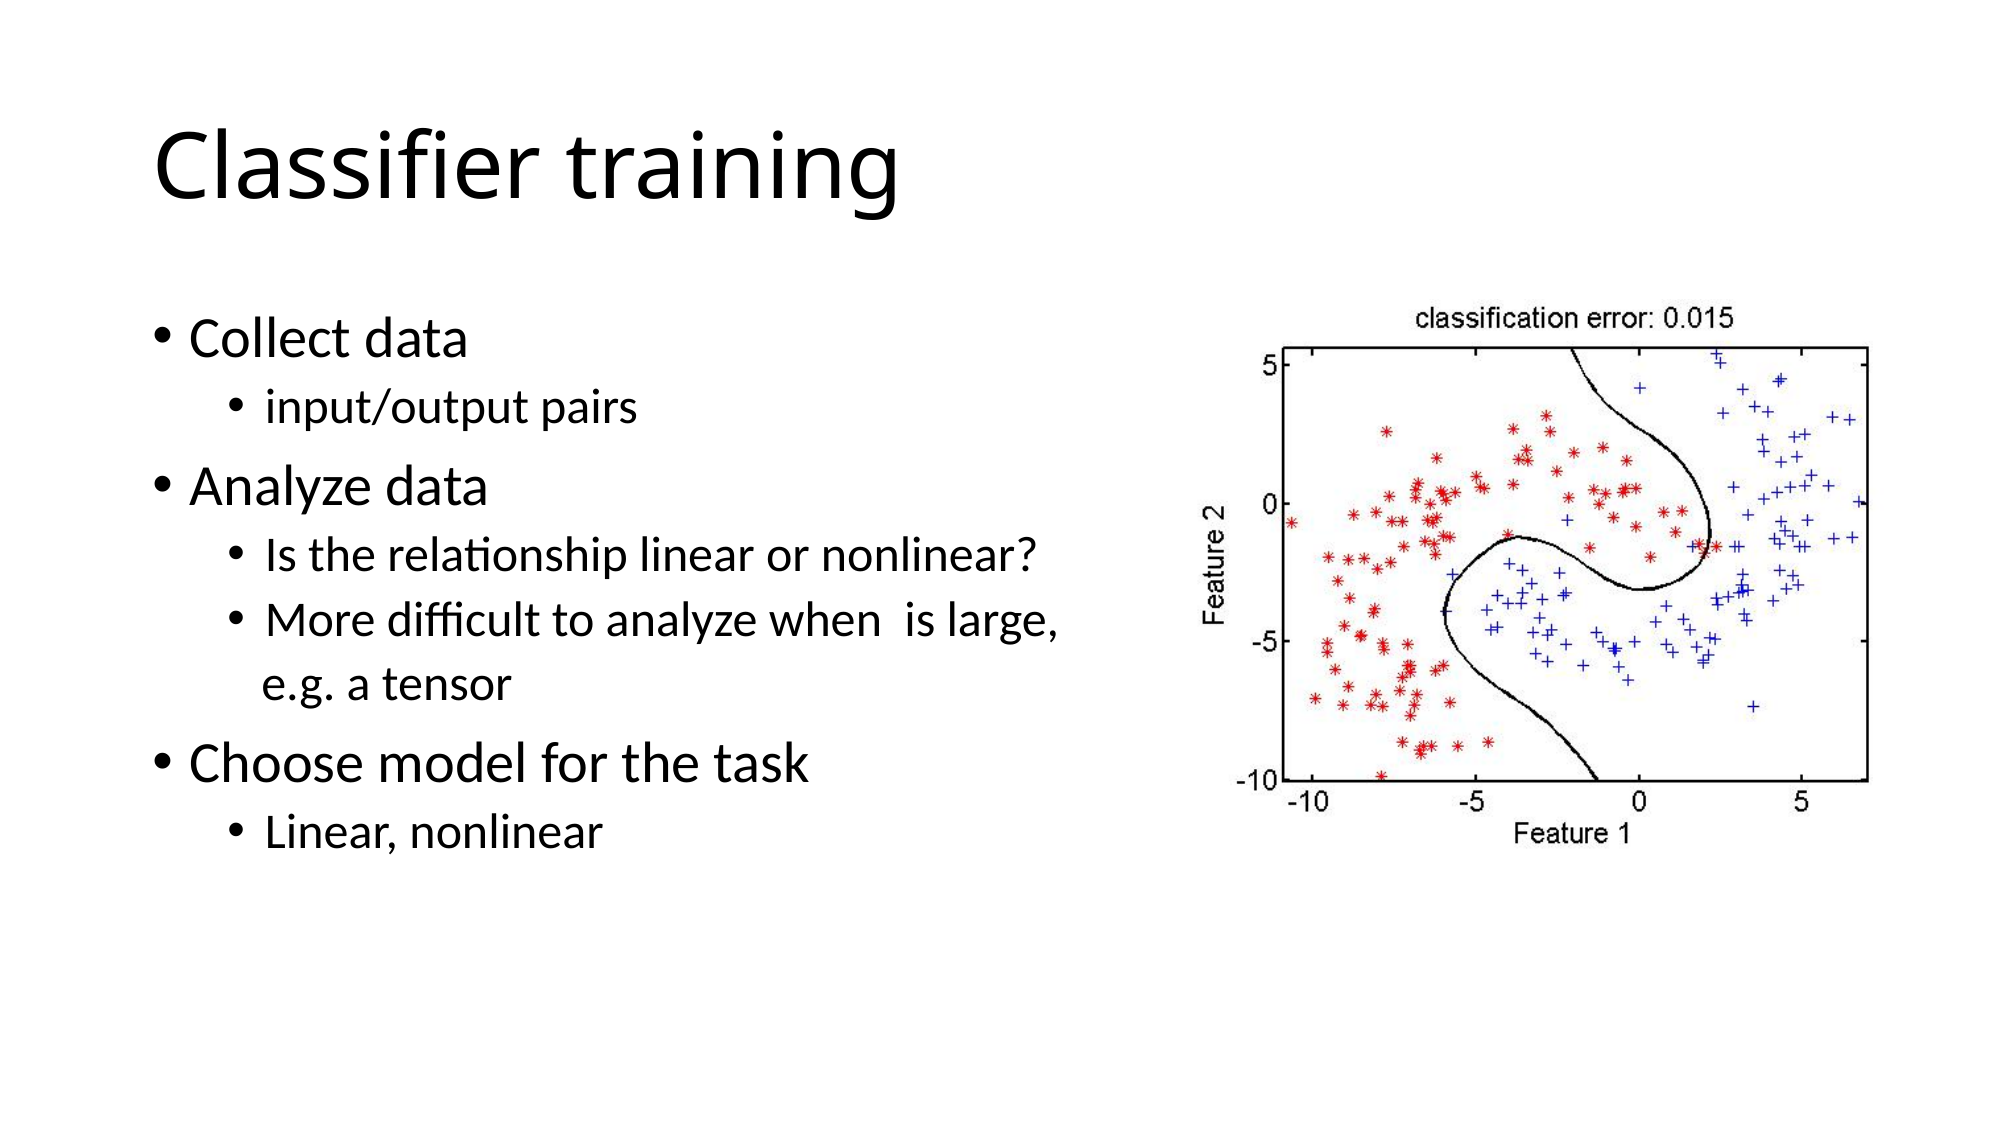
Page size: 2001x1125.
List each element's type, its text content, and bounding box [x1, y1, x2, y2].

title Classifier training [137, 59, 1863, 278]
picture [1187, 299, 1927, 854]
